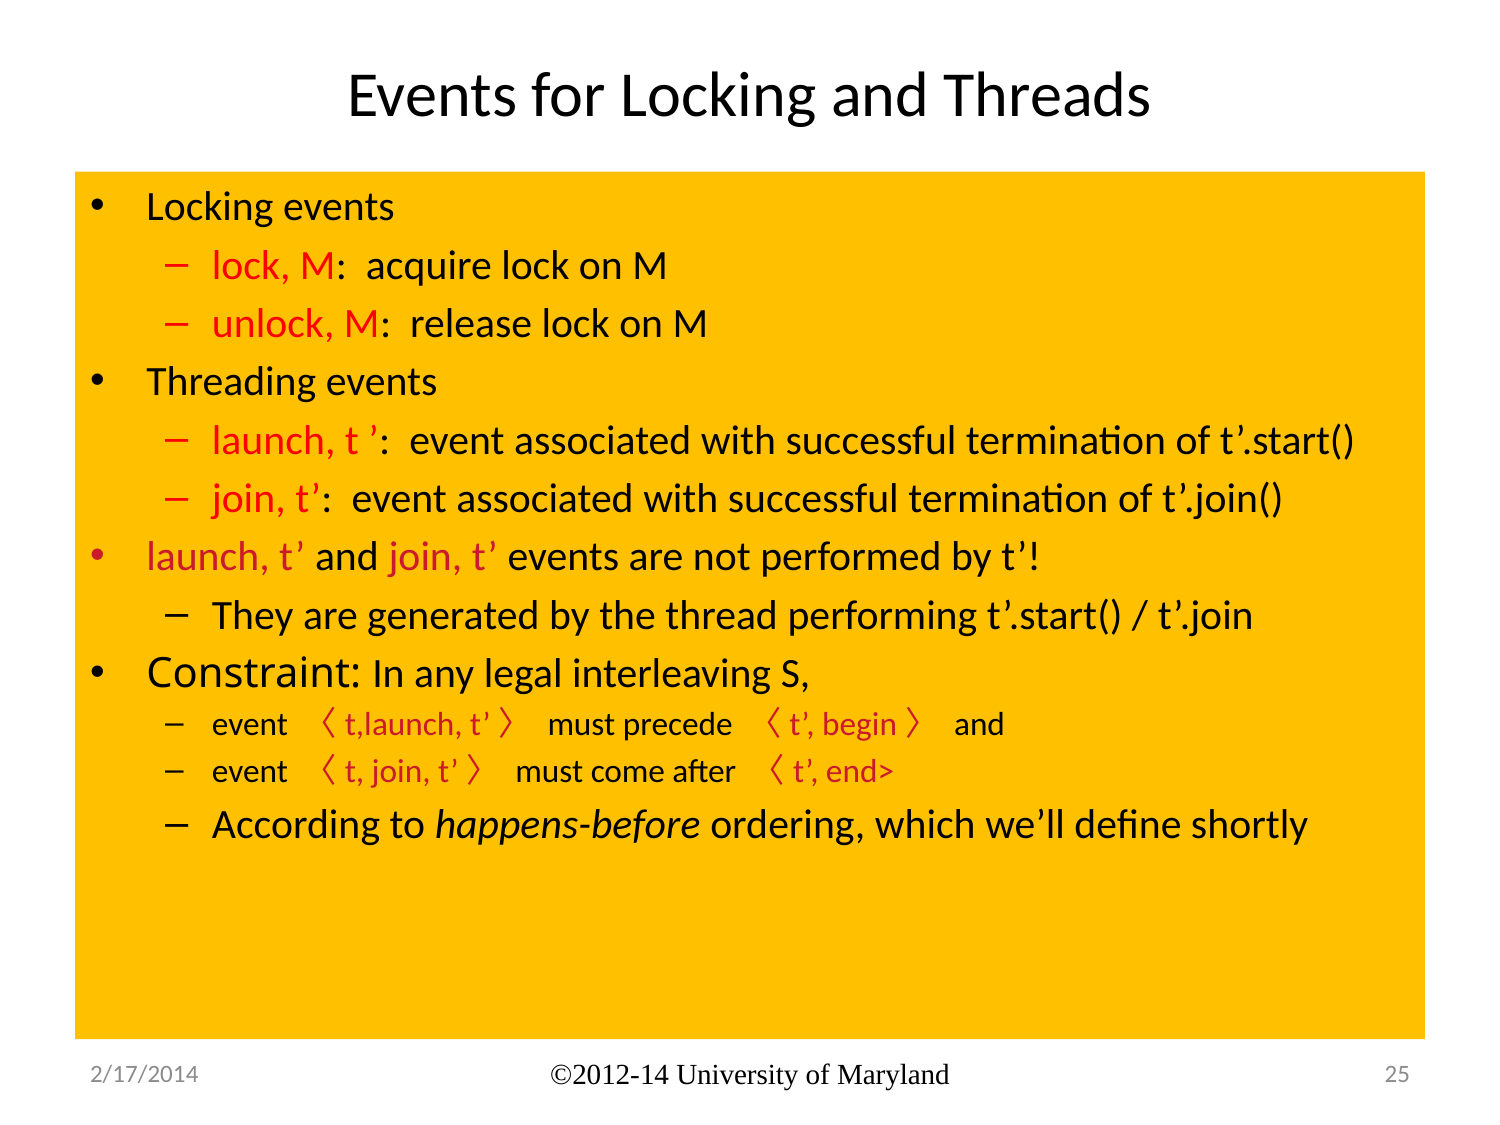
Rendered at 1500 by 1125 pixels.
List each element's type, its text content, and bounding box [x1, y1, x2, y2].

list Locking events lock, M: acquire lock on M unlock, M: release lock on M Threading events launch, t ’: event associated with successful termination of t’.start() join, t’: event associated with successful termination of t’.join() launch, t’ and join, t’ events are not performed by t’! They are generated by the thread performing t’.start() / t’.join Constraint: In any legal interleaving S, event 〈t,launch, t’〉 must precede 〈t’, begin〉 and event 〈t, join, t’〉 must come after 〈t’, end> According to happens-before ordering, which we’ll define shortly [75, 171, 1425, 1040]
slide_number 25 [1074, 1042, 1425, 1103]
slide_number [75, 1042, 425, 1103]
title Events for Locking and Threads [75, 45, 1425, 138]
footer ©2012-14 University of Maryland [512, 1042, 988, 1103]
